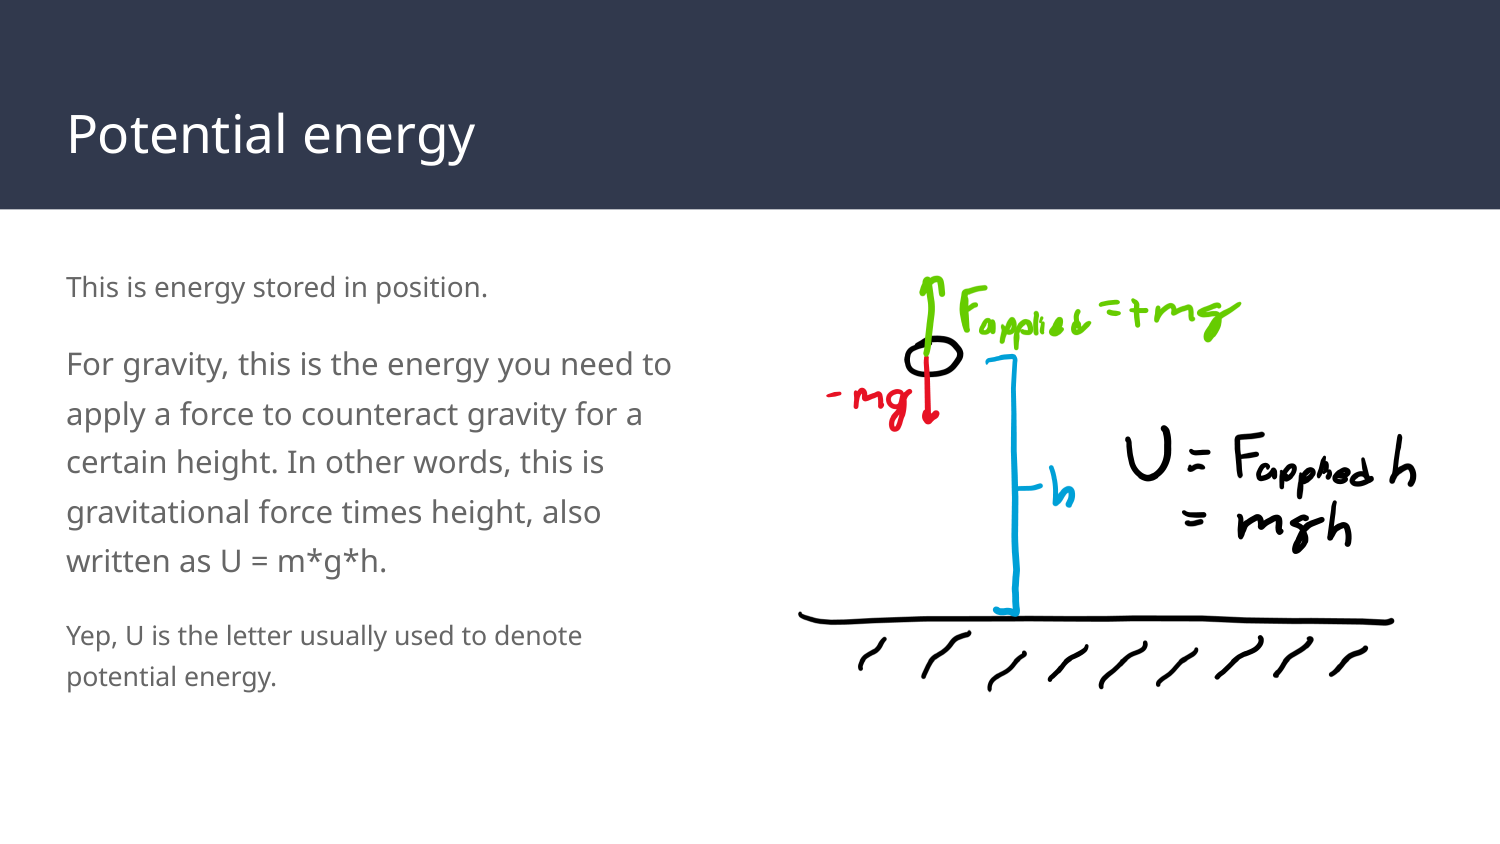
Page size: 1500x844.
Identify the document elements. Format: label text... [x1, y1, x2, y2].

list Yep, U is the letter usually used to denote potential energy. [51, 596, 708, 711]
list This is energy stored in position. [51, 247, 708, 320]
picture [718, 233, 1462, 723]
title Potential energy [51, 82, 1449, 185]
list For gravity, this is the energy you need to apply a force to counteract gravity for a certain height. In other words, this is gravitational force times height, also written as U = m*g*h. [51, 320, 708, 596]
